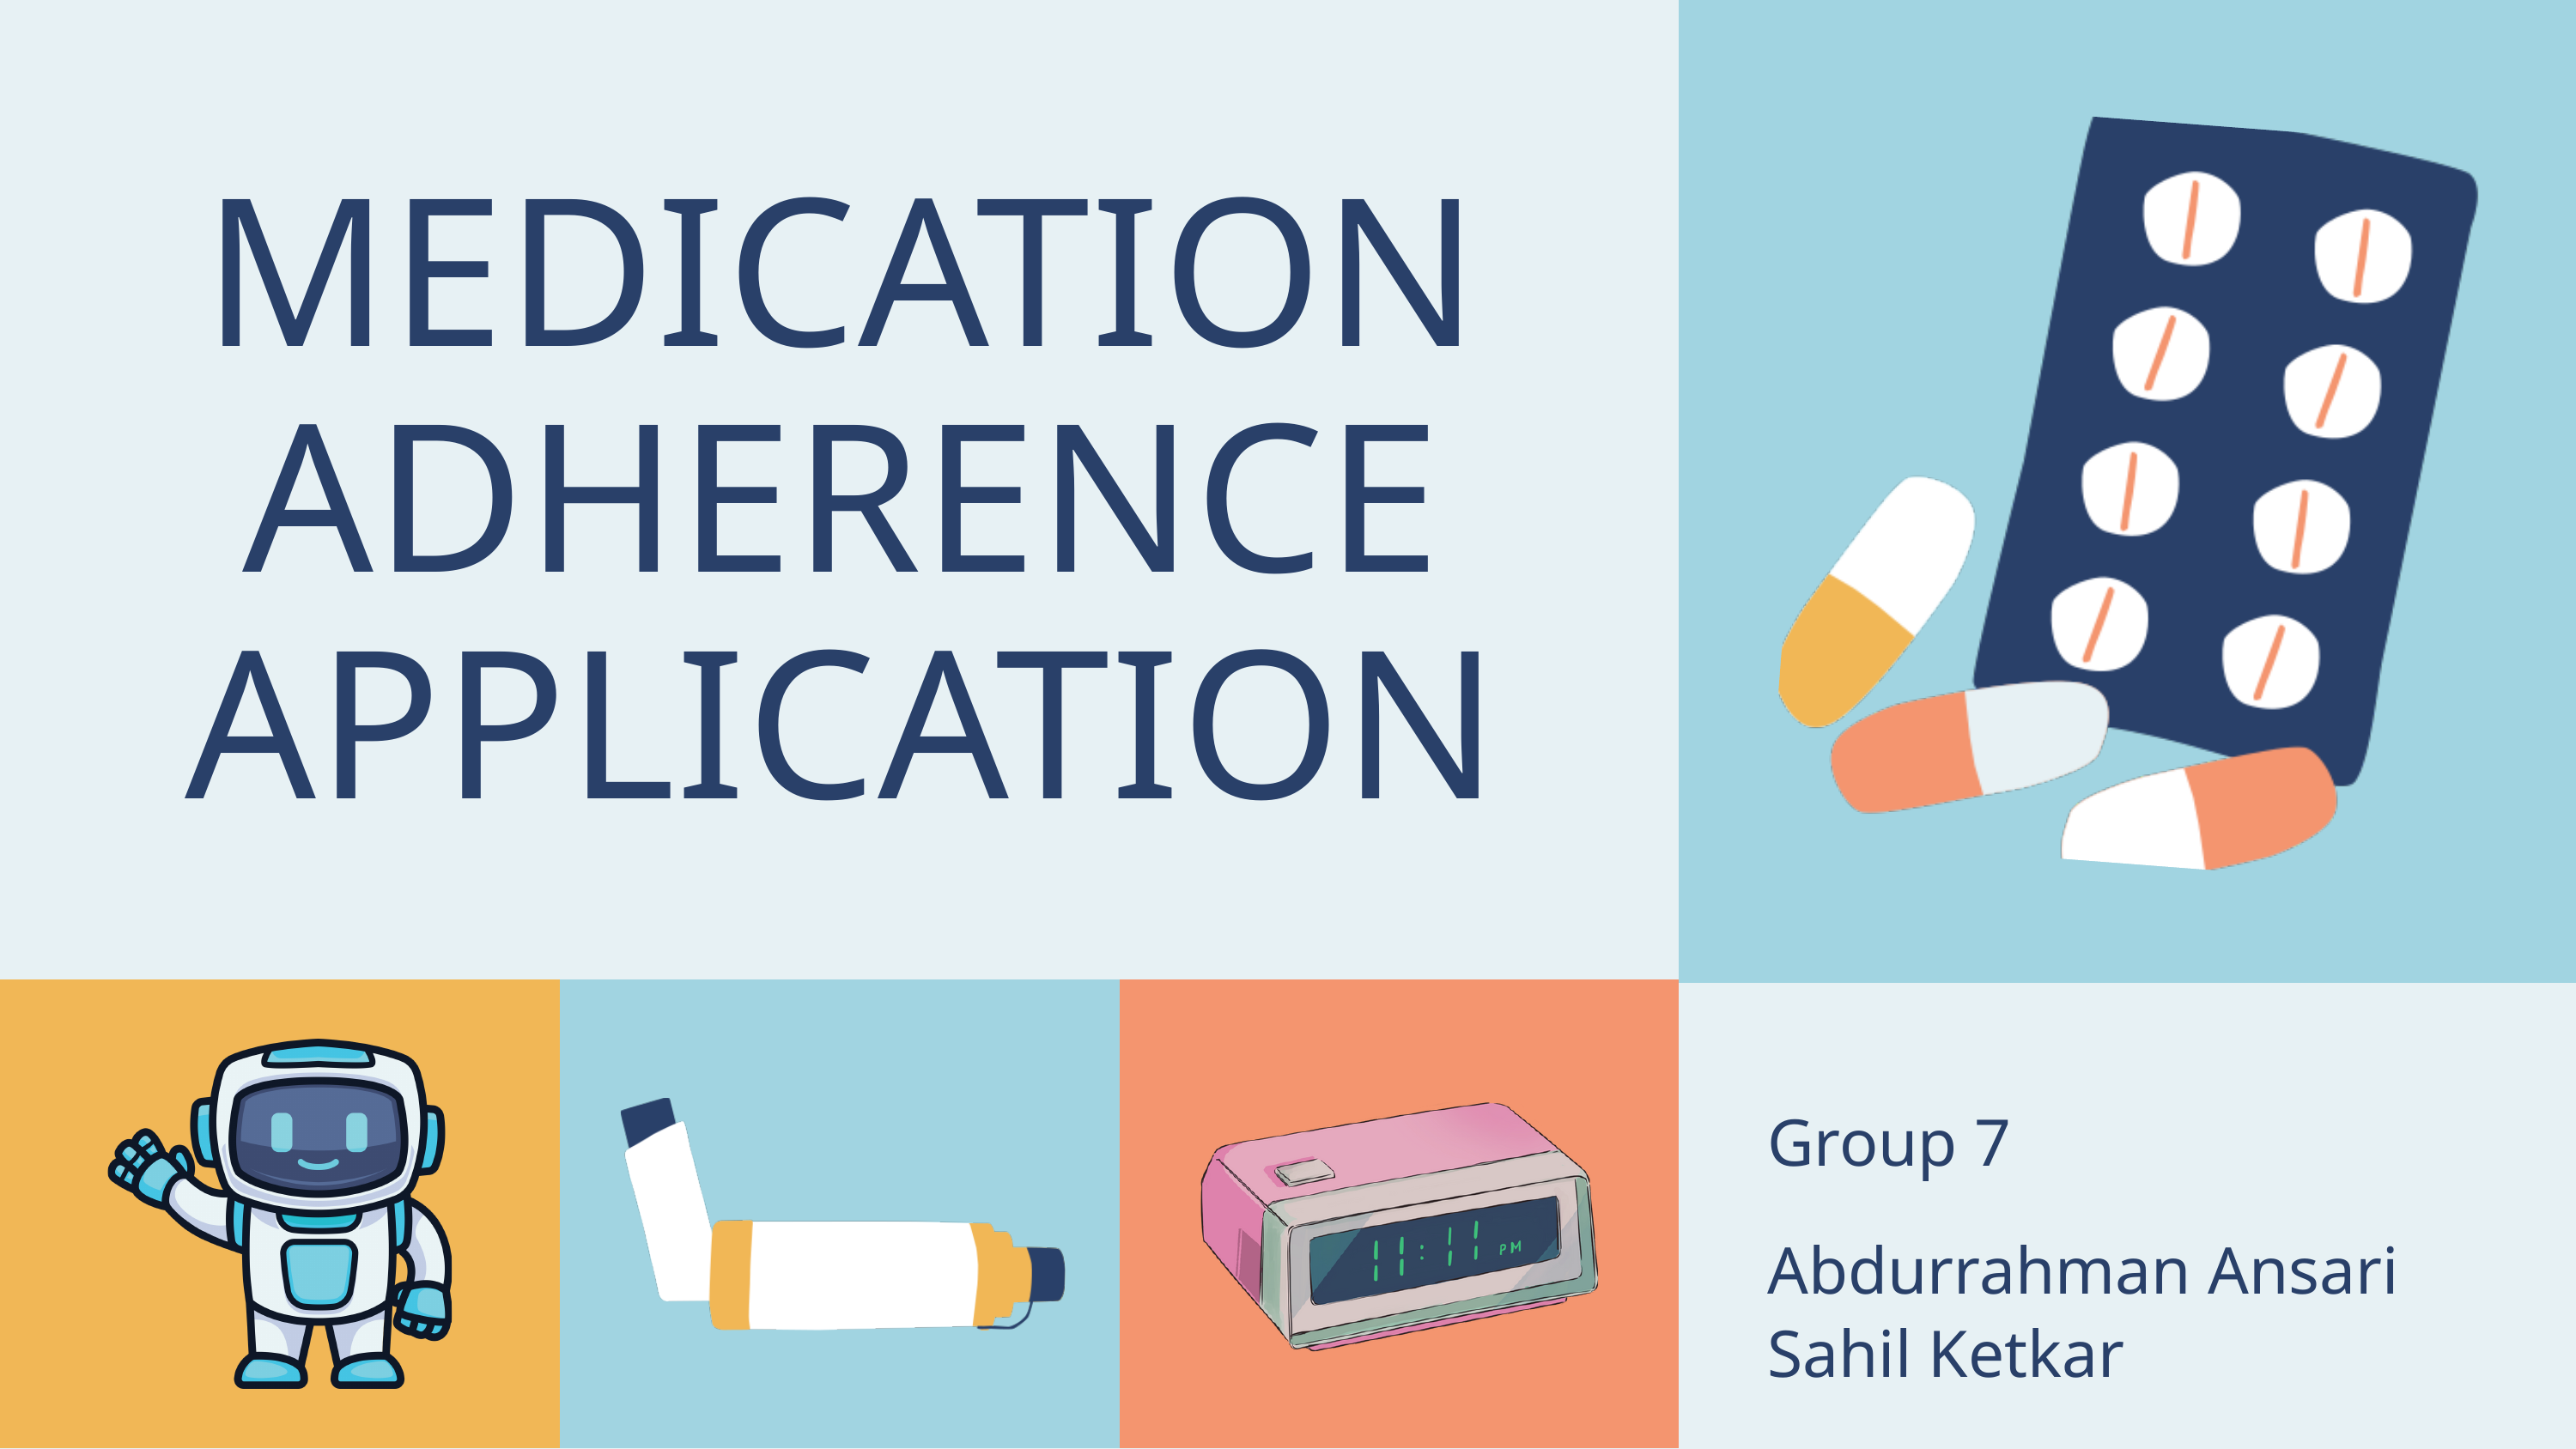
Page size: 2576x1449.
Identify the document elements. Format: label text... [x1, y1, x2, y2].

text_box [559, 979, 1118, 1449]
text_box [1679, 0, 2576, 984]
text_box Group 7 [1767, 1094, 2488, 1179]
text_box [1119, 979, 1680, 1449]
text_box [0, 979, 558, 1449]
text_box MEDICATION ADHERENCE APPLICATION [144, 161, 1541, 840]
text_box Abdurrahman Ansari Sahil Ketkar [1767, 1222, 2488, 1391]
